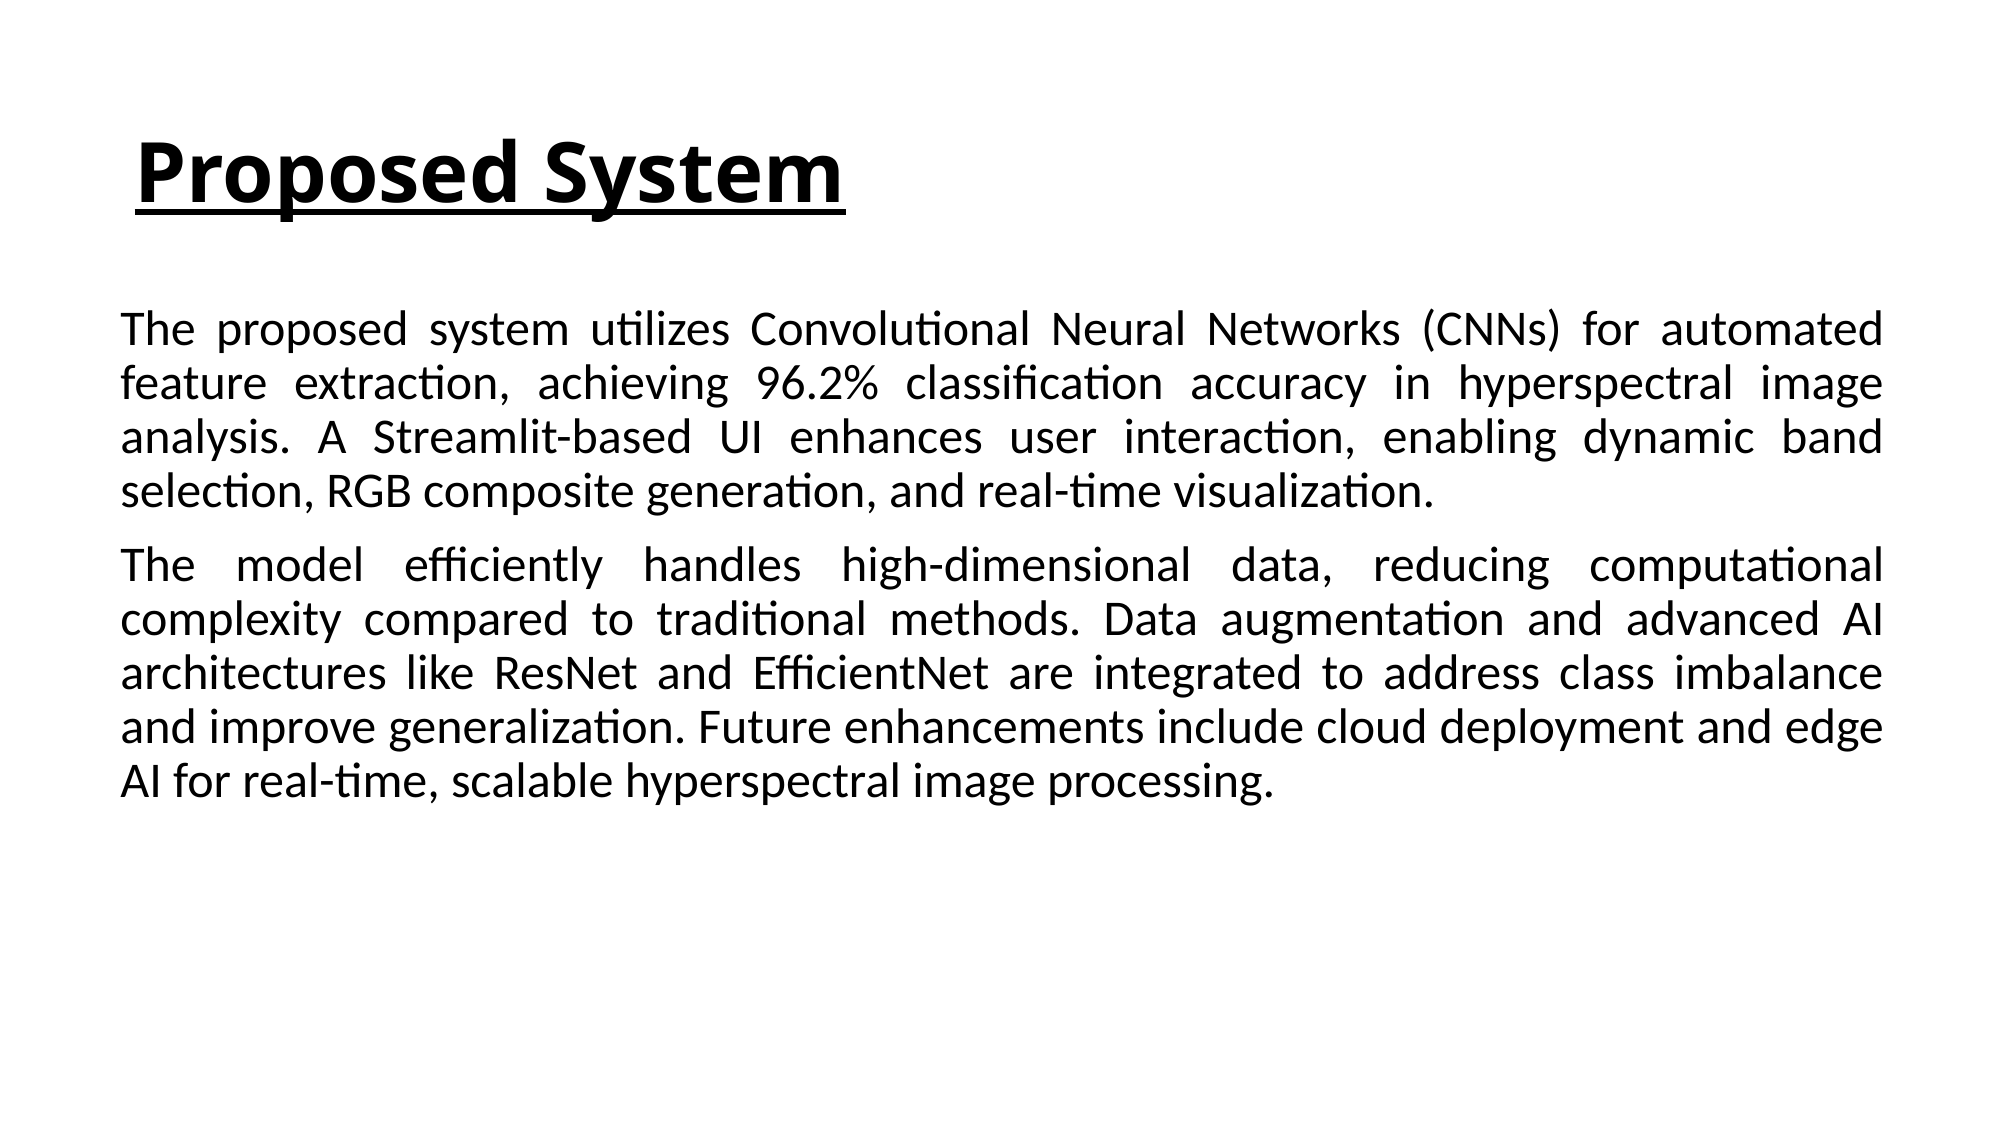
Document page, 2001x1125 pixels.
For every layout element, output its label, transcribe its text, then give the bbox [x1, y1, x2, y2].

title Proposed System [119, 82, 1620, 229]
subtitle The proposed system utilizes Convolutional Neural Networks (CNNs) for automated feature extraction, achieving 96.2% classification accuracy in hyperspectral image analysis. A Streamlit-based UI enhances user interaction, enabling dynamic band selection, RGB composite generation, and real-time visualization. The model efficiently handles high-dimensional data, reducing computational complexity compared to traditional methods. Data augmentation and advanced AI architectures like ResNet and EfficientNet are integrated to address class imbalance and improve generalization. Future enhancements include cloud deployment and edge AI for real-time, scalable hyperspectral image processing. [105, 294, 1900, 940]
